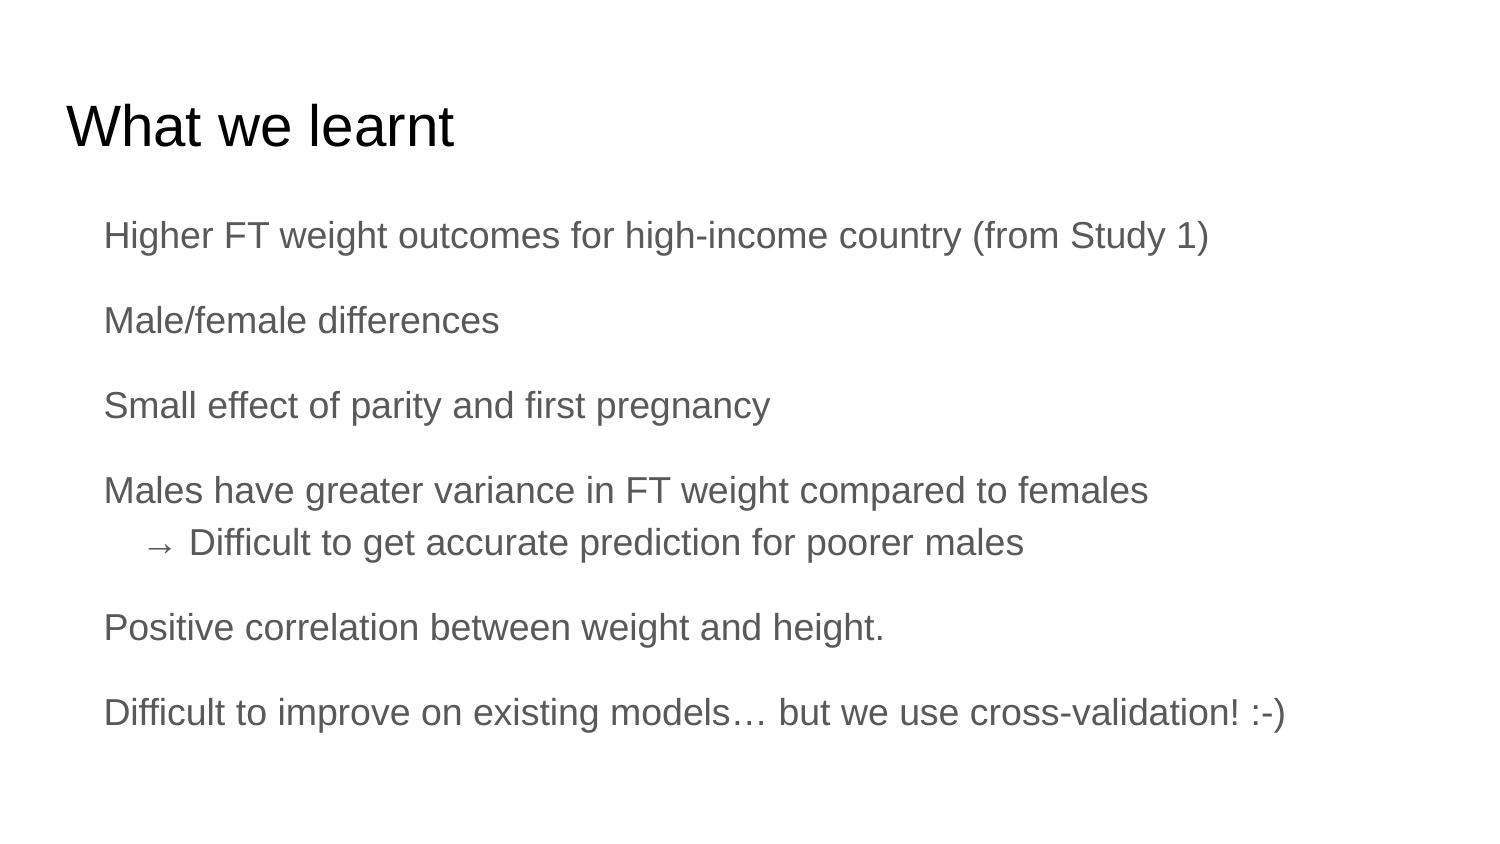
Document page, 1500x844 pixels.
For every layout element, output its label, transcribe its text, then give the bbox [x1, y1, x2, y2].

list Higher FT weight outcomes for high-income country (from Study 1) Male/female differences Small effect of parity and first pregnancy Males have greater variance in FT weight compared to females → Difficult to get accurate prediction for poorer males Positive correlation between weight and height. Difficult to improve on existing models… but we use cross-validation! :-) [51, 189, 1449, 750]
title What we learnt [51, 72, 1449, 167]
